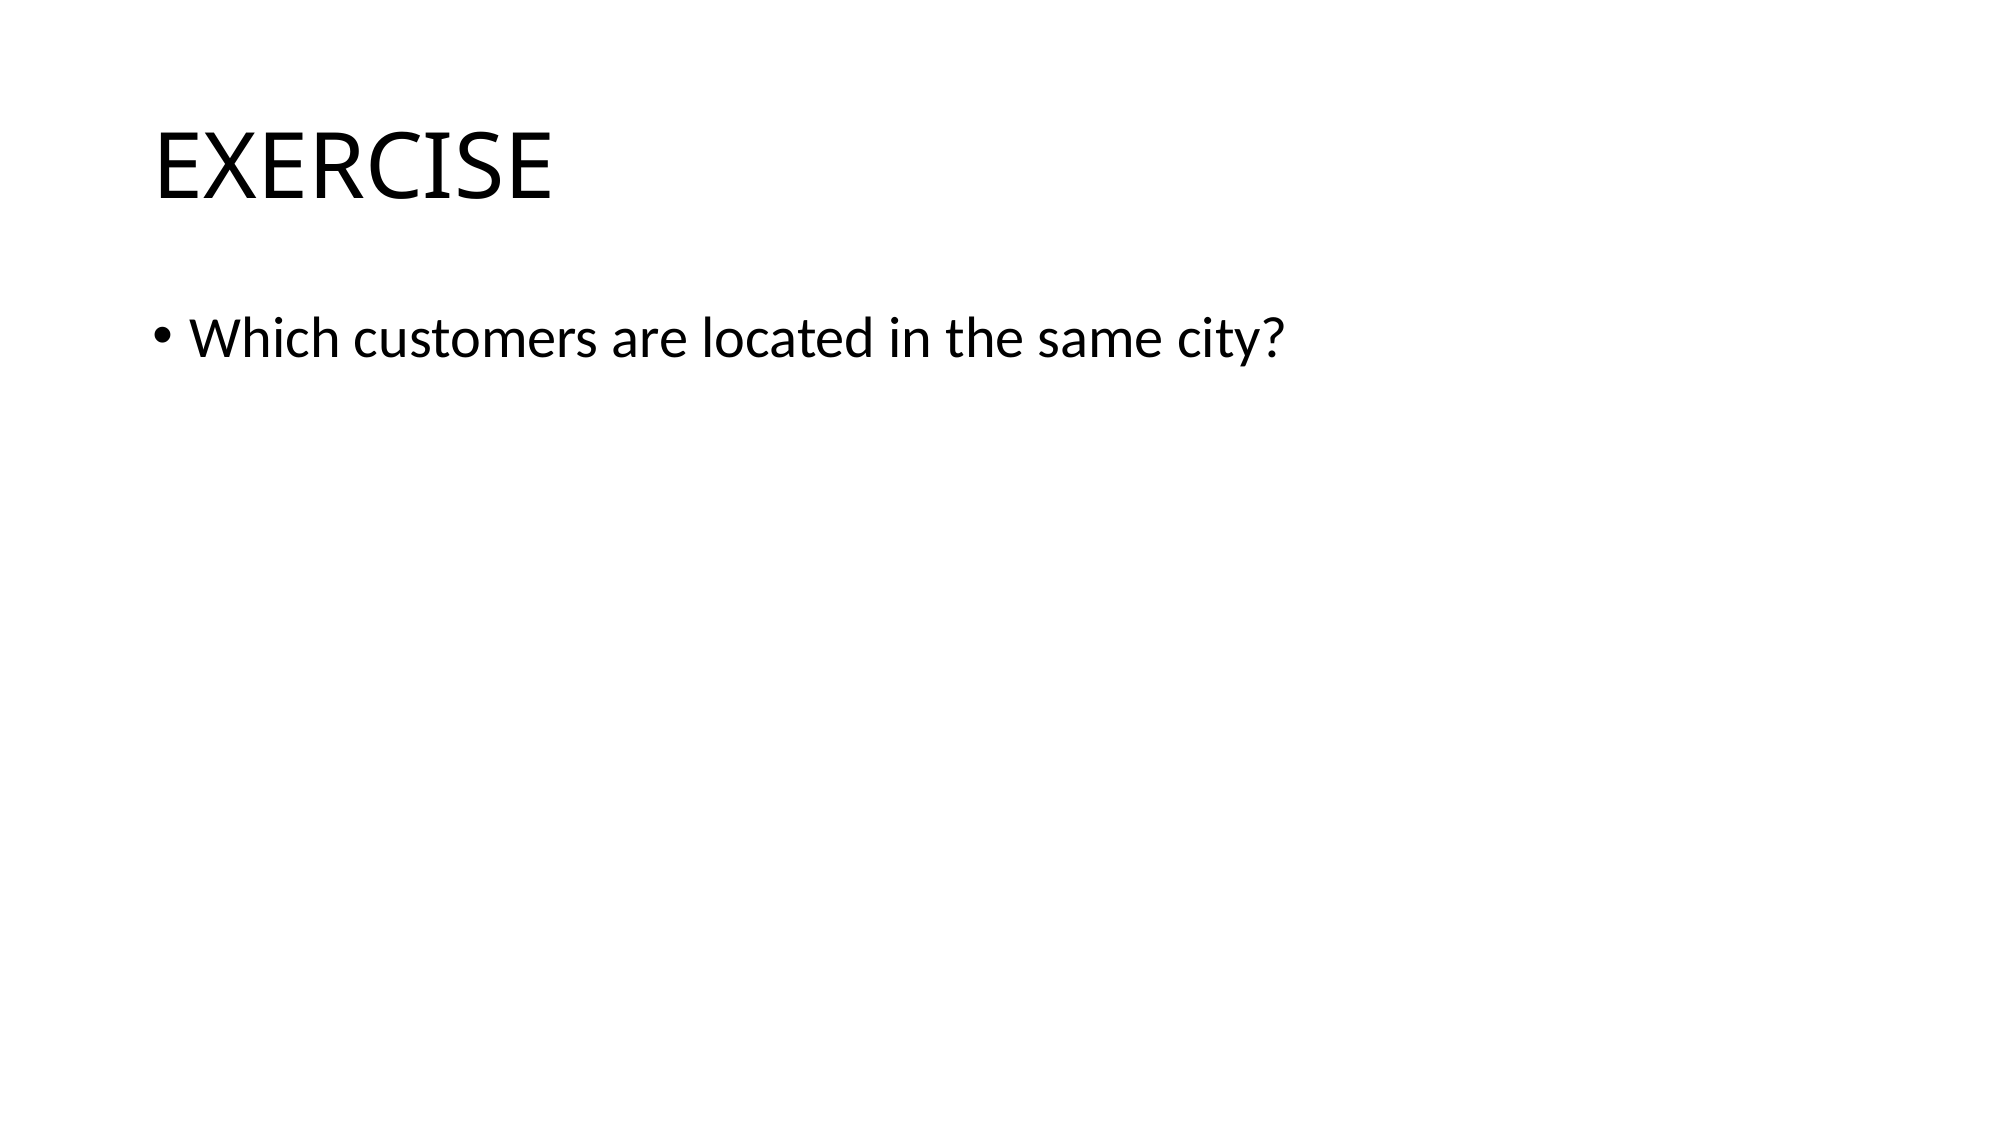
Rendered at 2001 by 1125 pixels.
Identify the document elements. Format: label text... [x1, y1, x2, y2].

title EXERCISE [137, 59, 1863, 278]
list Which customers are located in the same city? [137, 299, 1863, 1014]
